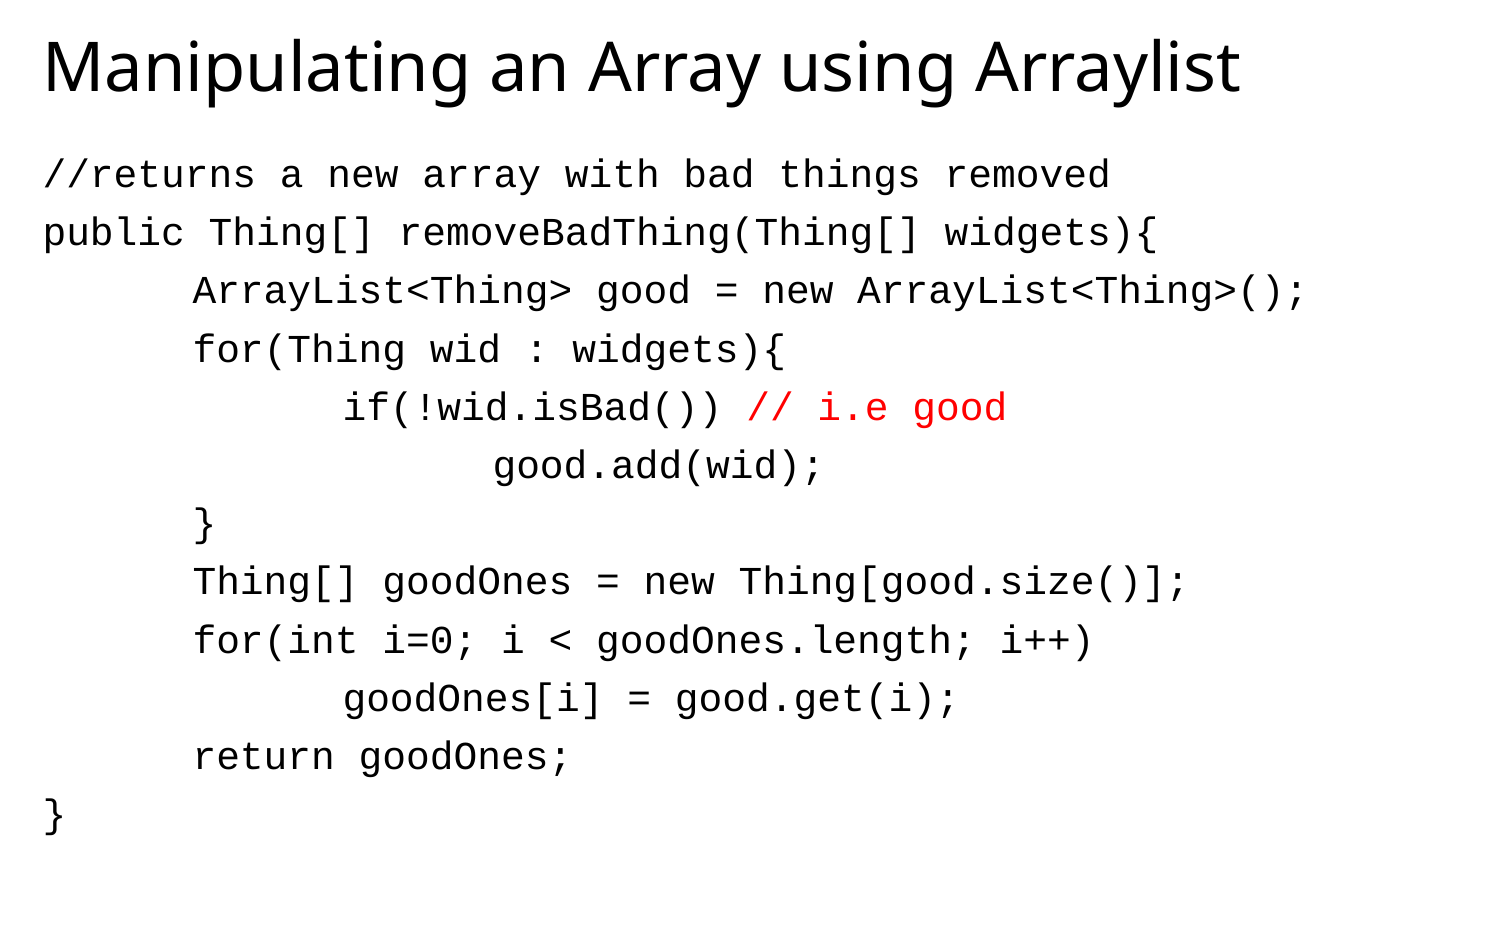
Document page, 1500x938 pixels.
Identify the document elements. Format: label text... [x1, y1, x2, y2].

title Manipulating an Array using Arraylist [27, 21, 1322, 118]
list //returns a new array with bad things removed public Thing[] removeBadThing(Thing[] widgets){ ArrayList<Thing> good = new ArrayList<Thing>(); for(Thing wid : widgets){ if(!wid.isBad()) // i.e good good.add(wid); } Thing[] goodOnes = new Thing[good.size()]; for(int i=0; i < goodOnes.length; i++) goodOnes[i] = good.get(i); return goodOnes; } [27, 145, 1468, 905]
